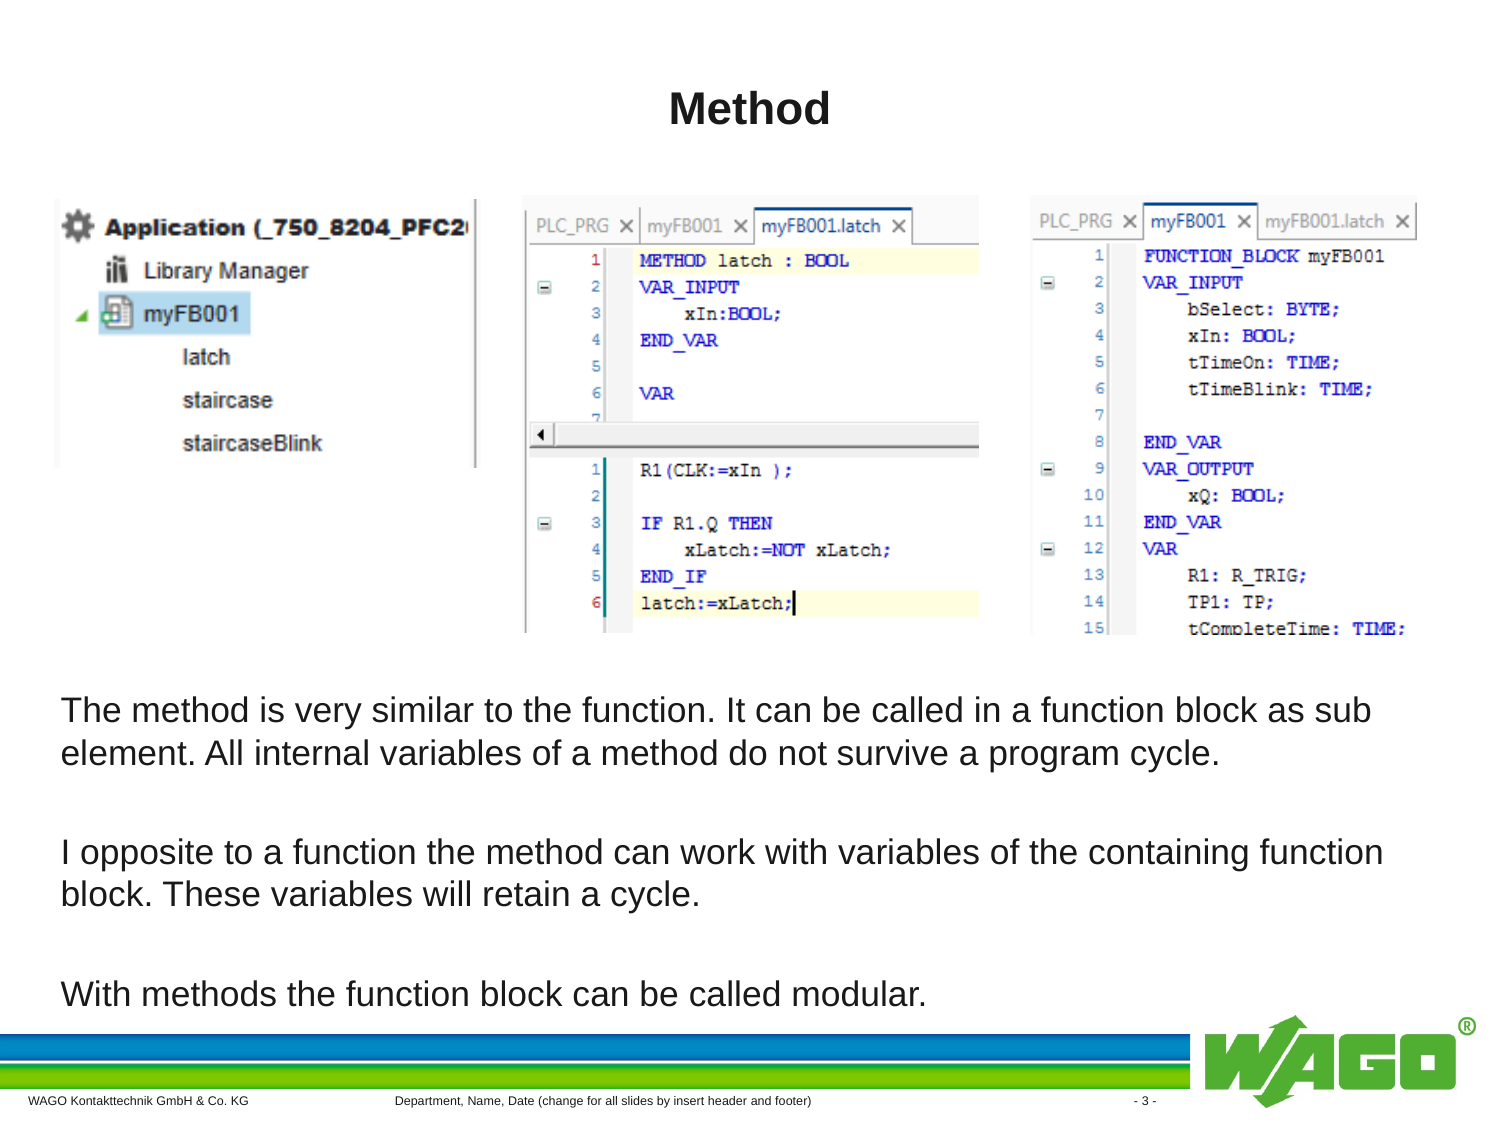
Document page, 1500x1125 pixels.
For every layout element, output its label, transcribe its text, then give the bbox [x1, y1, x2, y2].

list The method is very similar to the function. It can be called in a function block as sub element. All internal variables of a method do not survive a program cycle. I opposite to a function the method can work with variables of the containing function block. These variables will retain a cycle. With methods the function block can be called modular. [47, 680, 1453, 981]
title Method [56, 71, 1444, 146]
footer Department, Name, Date (change for all slides by insert header and footer) [379, 1085, 855, 1116]
picture [522, 195, 979, 633]
picture [1030, 195, 1417, 635]
picture [1205, 1015, 1476, 1108]
picture [54, 199, 485, 469]
